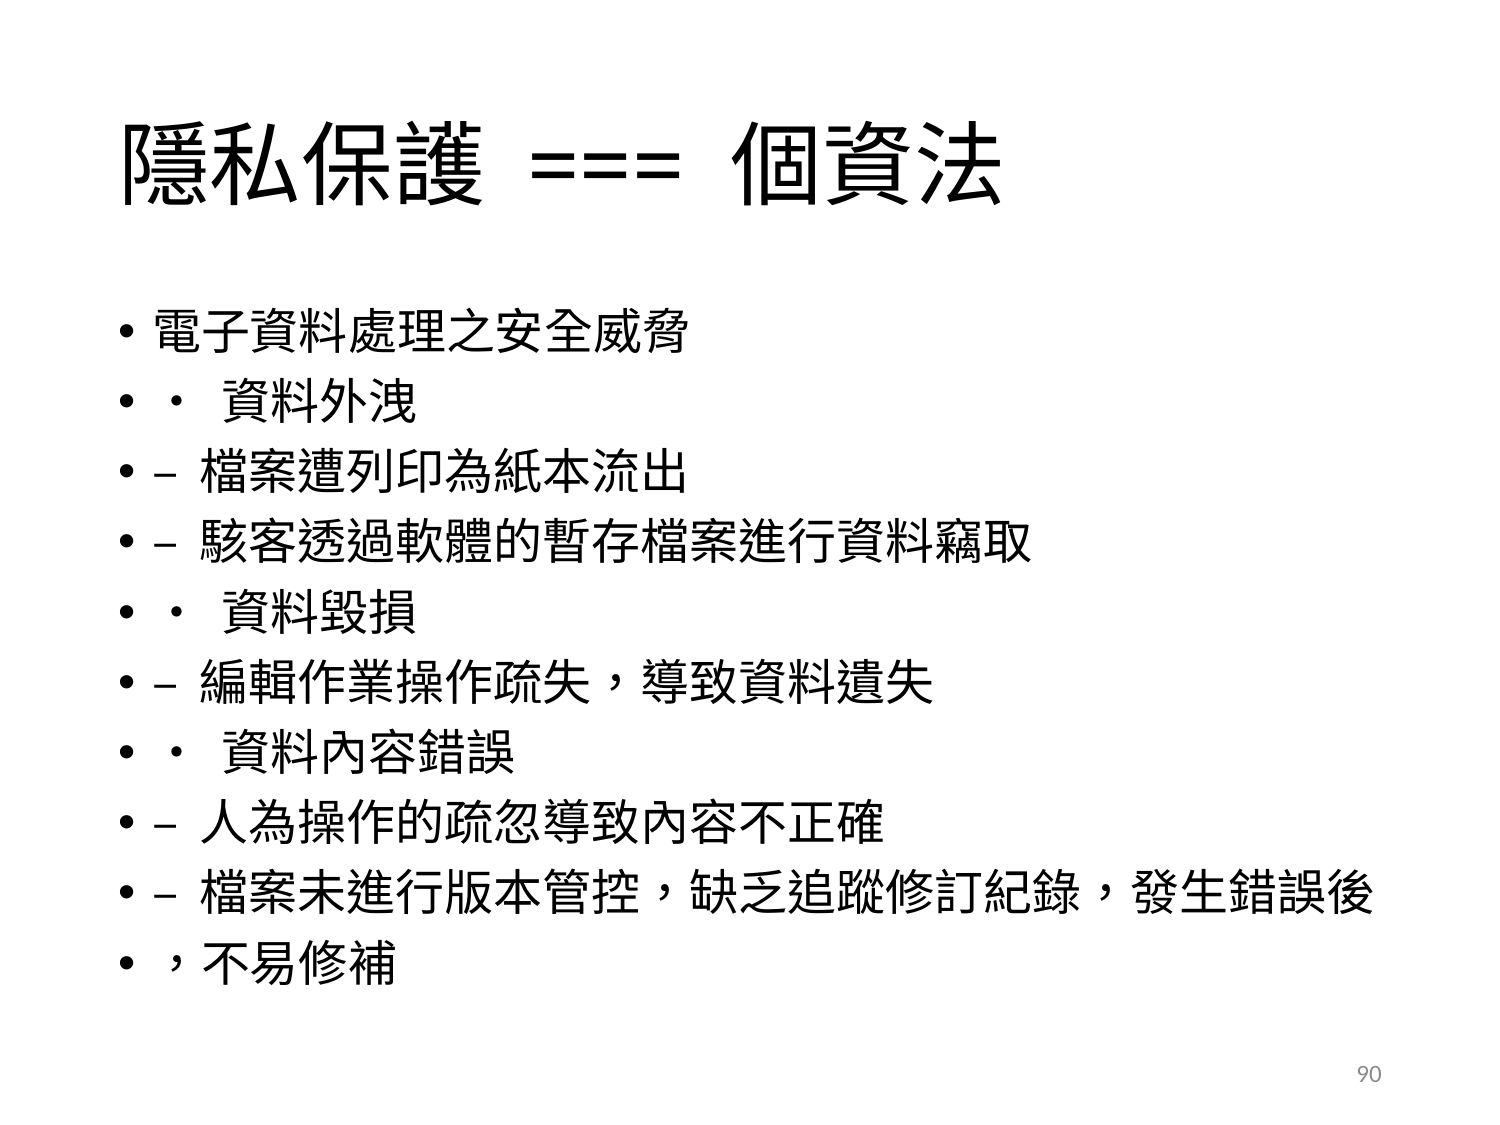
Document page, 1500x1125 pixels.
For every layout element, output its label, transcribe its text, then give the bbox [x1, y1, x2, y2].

slide_number 90 [1059, 1042, 1397, 1103]
title 隱私保護 === 個資法 [103, 59, 1397, 278]
list 電子資料處理之安全威脅 • 資料外洩 – 檔案遭列印為紙本流出 – 駭客透過軟體的暫存檔案進行資料竊取 • 資料毀損 – 編輯作業操作疏失，導致資料遺失 • 資料內容錯誤 – 人為操作的疏忽導致內容不正確 – 檔案未進行版本管控，缺乏追蹤修訂紀錄，發生錯誤後 ，不易修補 [103, 299, 1397, 1014]
